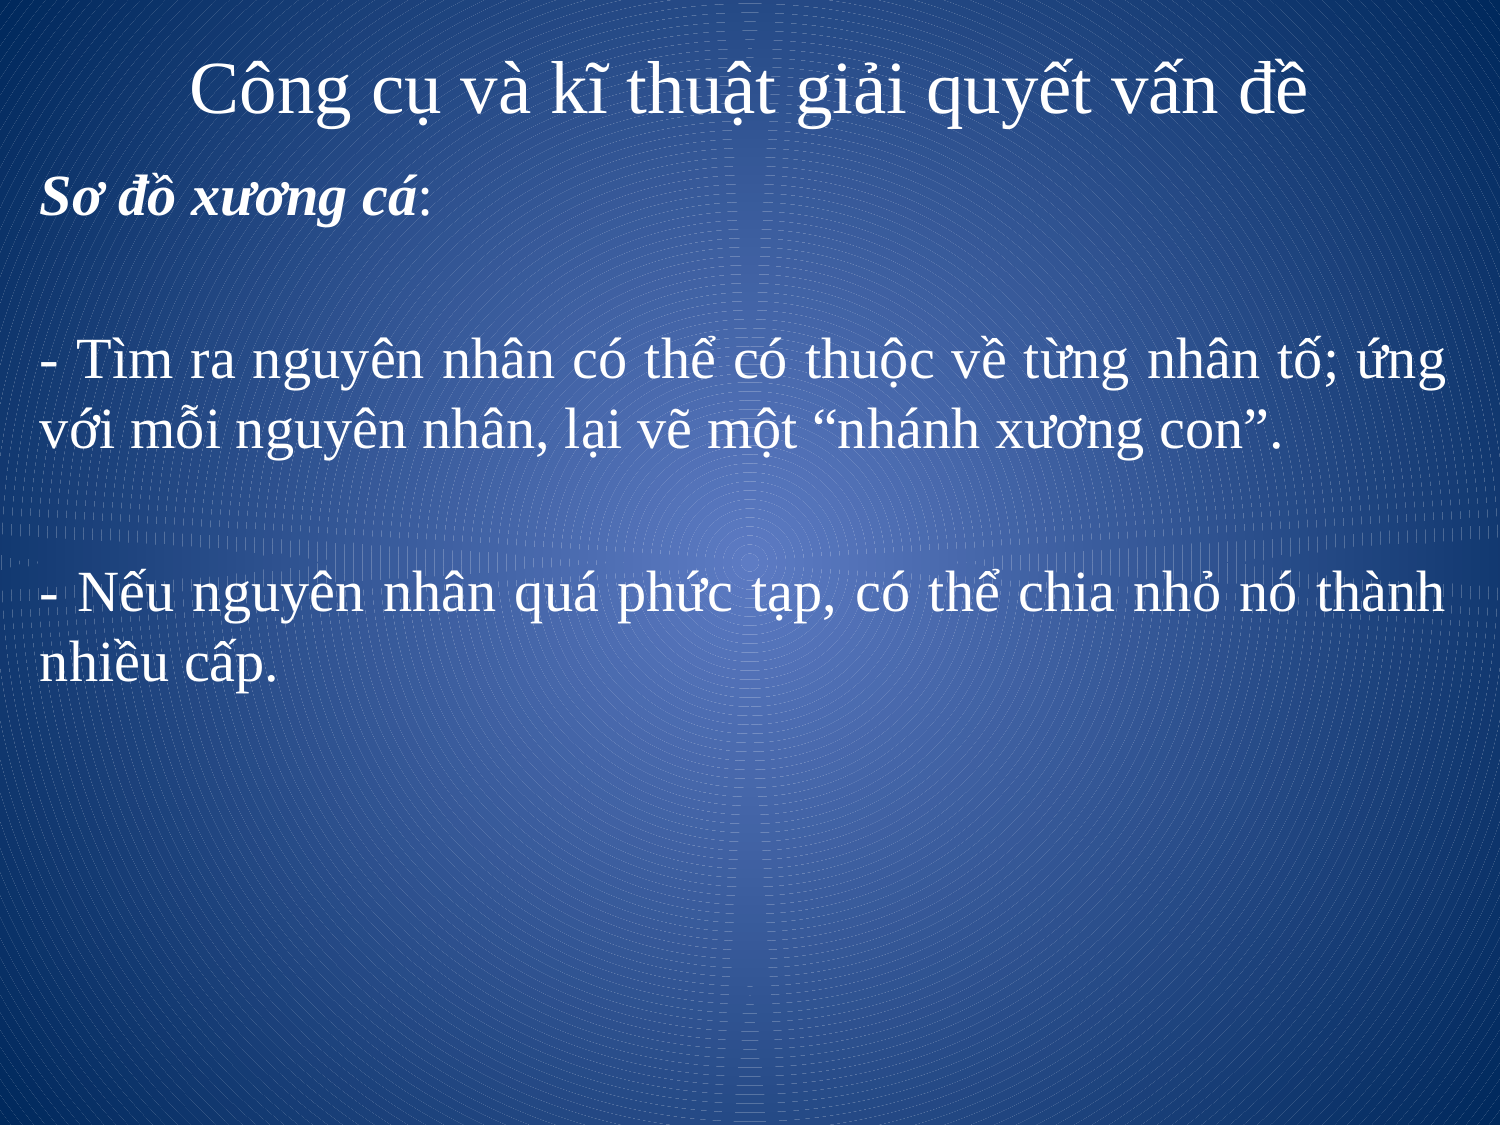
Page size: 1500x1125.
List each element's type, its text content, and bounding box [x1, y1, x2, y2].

list Sơ đồ xương cá: - Tìm ra nguyên nhân có thể có thuộc về từng nhân tố; ứng với mỗi nguyên nhân, lại vẽ một “nhánh xương con”. - Nếu nguyên nhân quá phức tạp, có thể chia nhỏ nó thành nhiều cấp. [24, 149, 1463, 1088]
title Công cụ và kĩ thuật giải quyết vấn đề [75, 24, 1425, 143]
